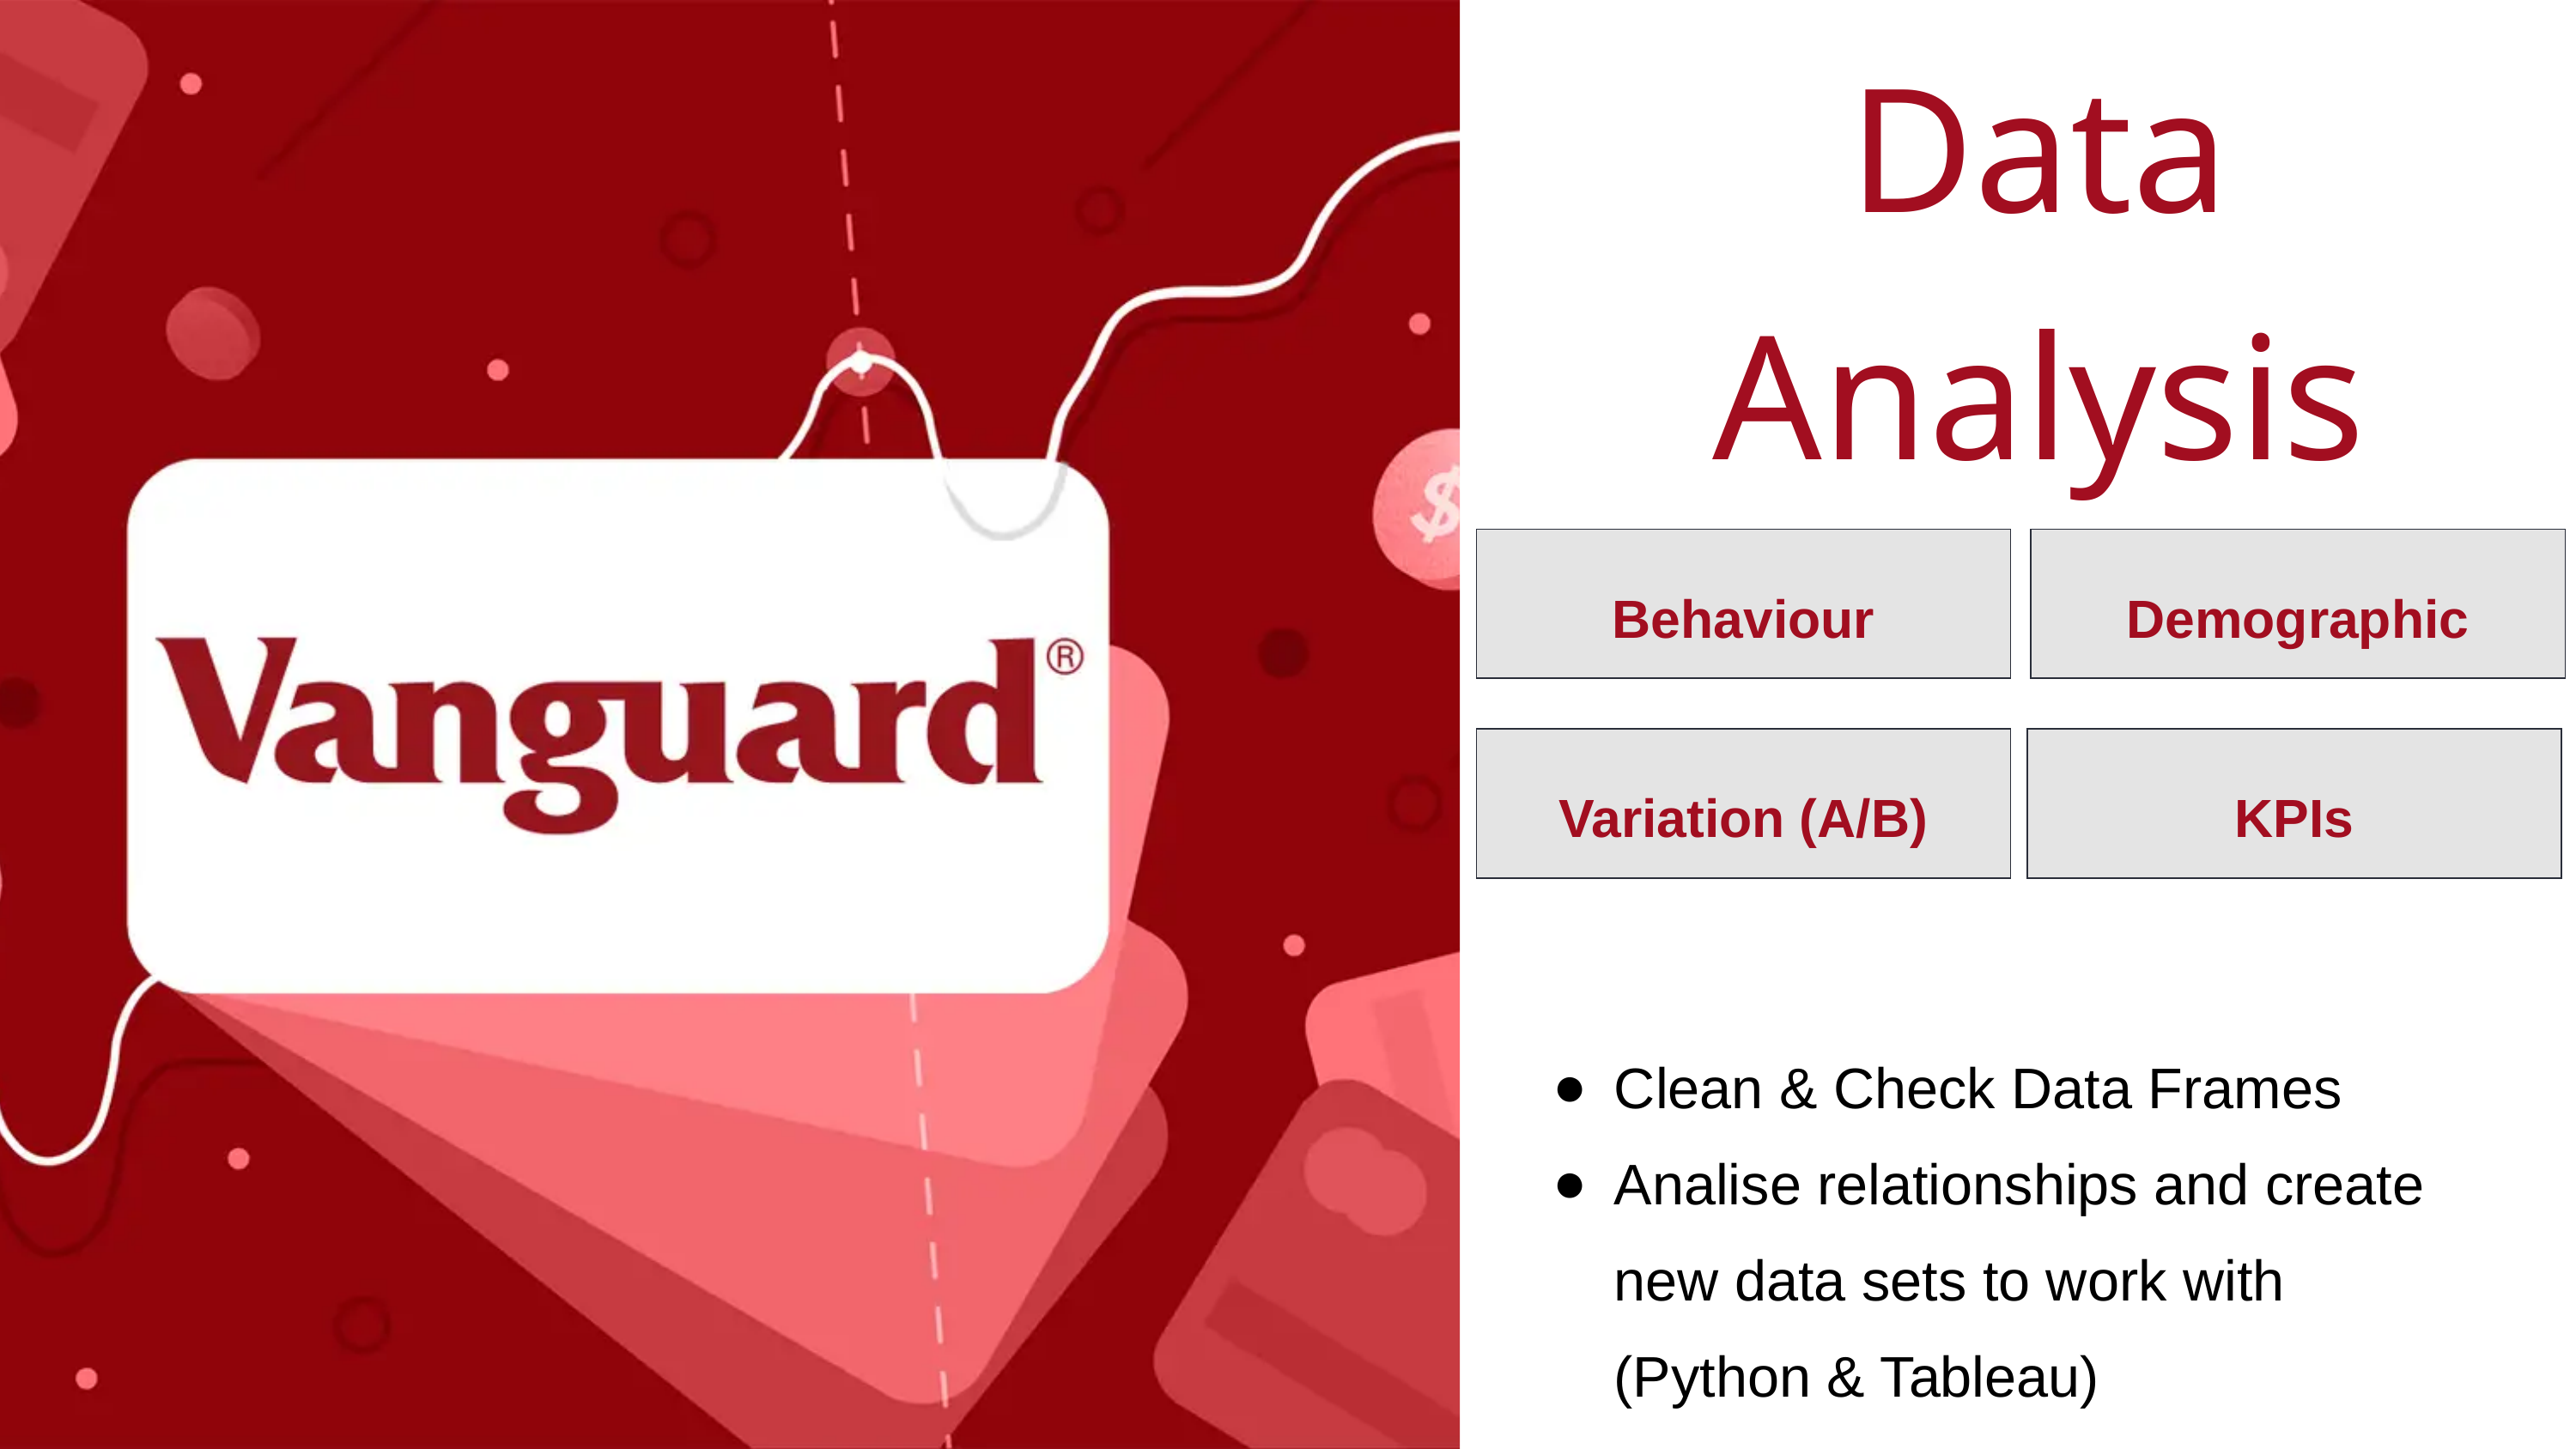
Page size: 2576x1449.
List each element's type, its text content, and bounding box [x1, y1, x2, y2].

text_box Data Analysis [1621, 0, 2458, 494]
picture [0, 0, 1461, 1449]
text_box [1476, 720, 2011, 887]
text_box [2026, 720, 2562, 887]
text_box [2030, 520, 2566, 687]
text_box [1476, 520, 2011, 687]
text_box Clean & Check Data Frames Analise relationships and create new data sets to work with (Python & Tableau) [1528, 1024, 2458, 1420]
